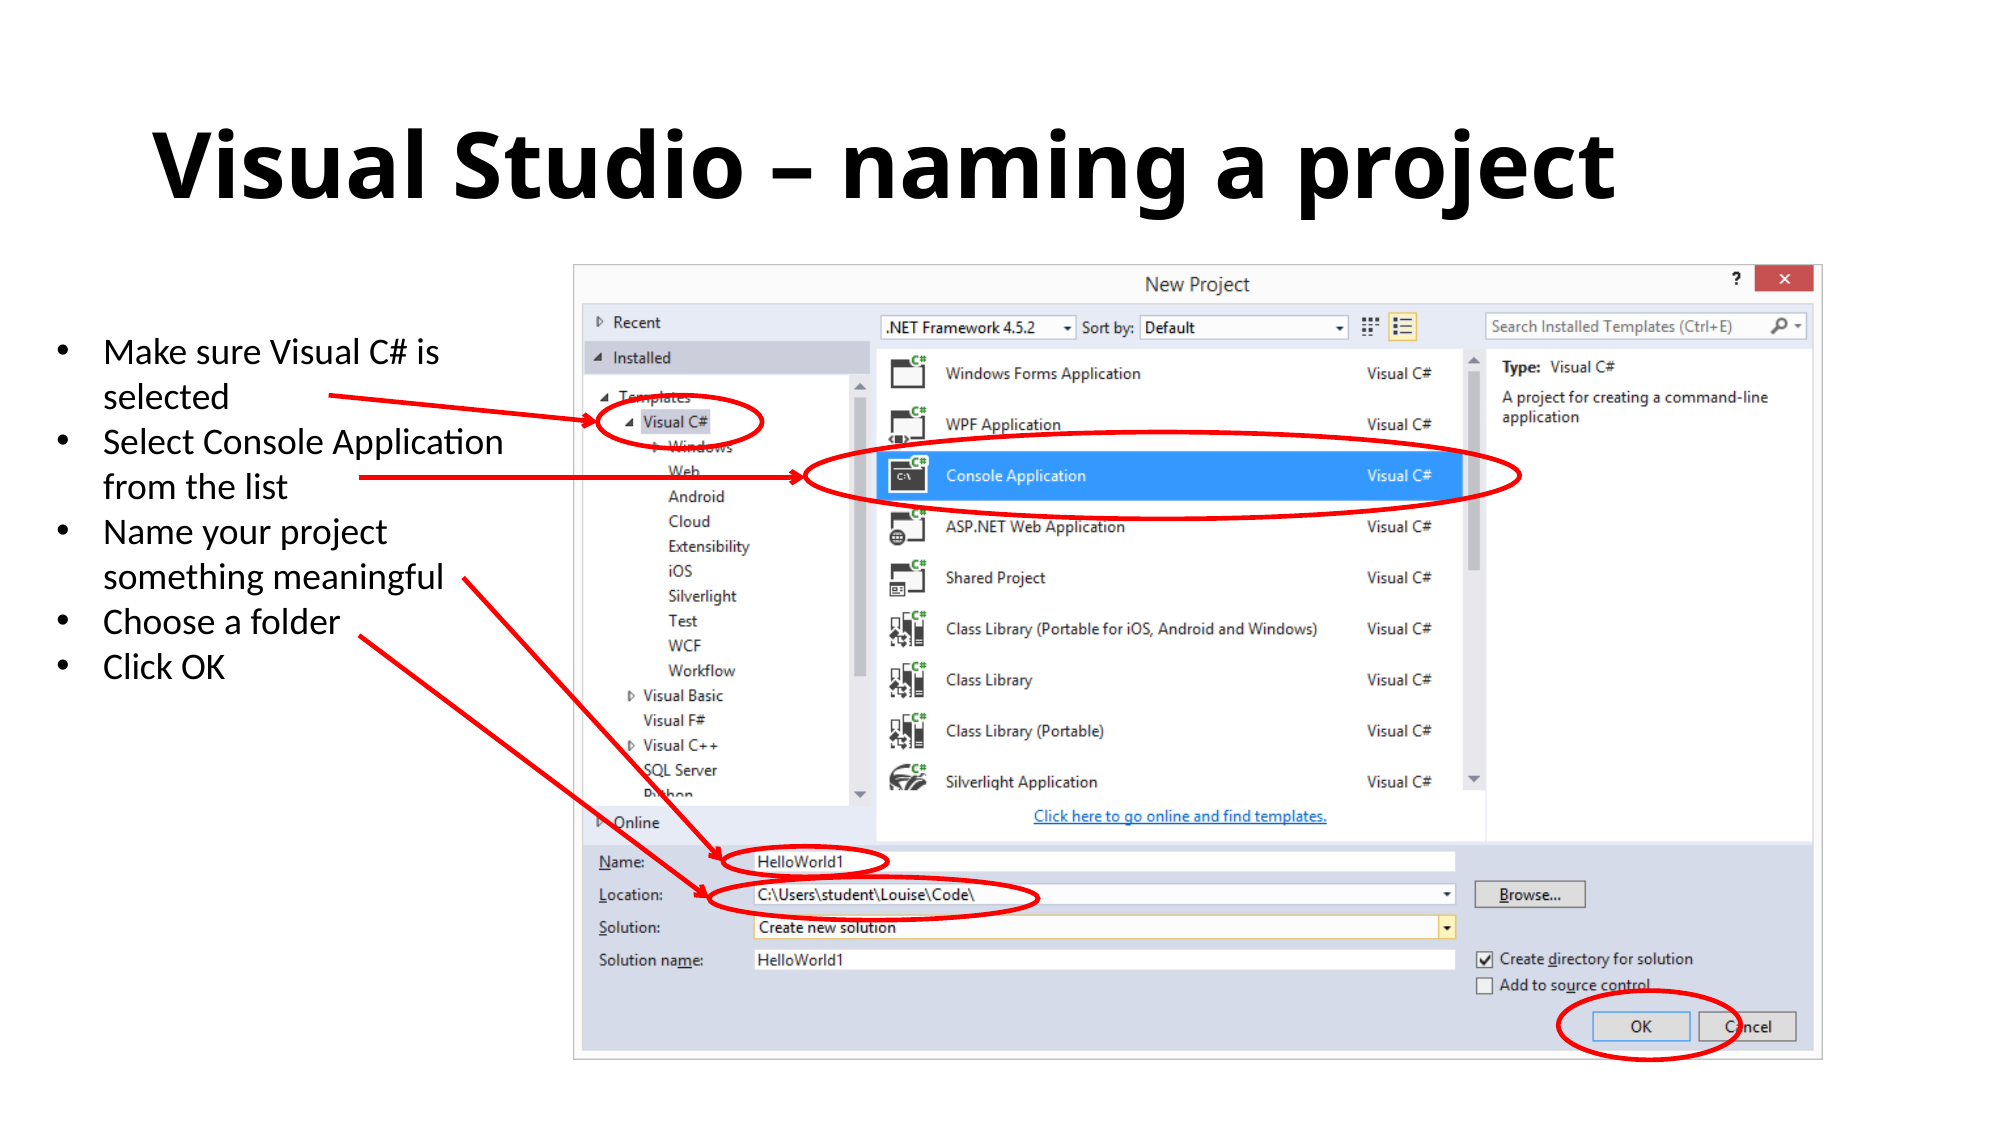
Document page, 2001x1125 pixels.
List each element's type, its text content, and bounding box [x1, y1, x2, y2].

title Visual Studio – naming a project [137, 59, 1863, 278]
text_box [328, 264, 1823, 1060]
text_box Make sure Visual C# is selected Select Console Application from the list Name your project something meaningful Choose a folder Click OK [41, 319, 328, 785]
